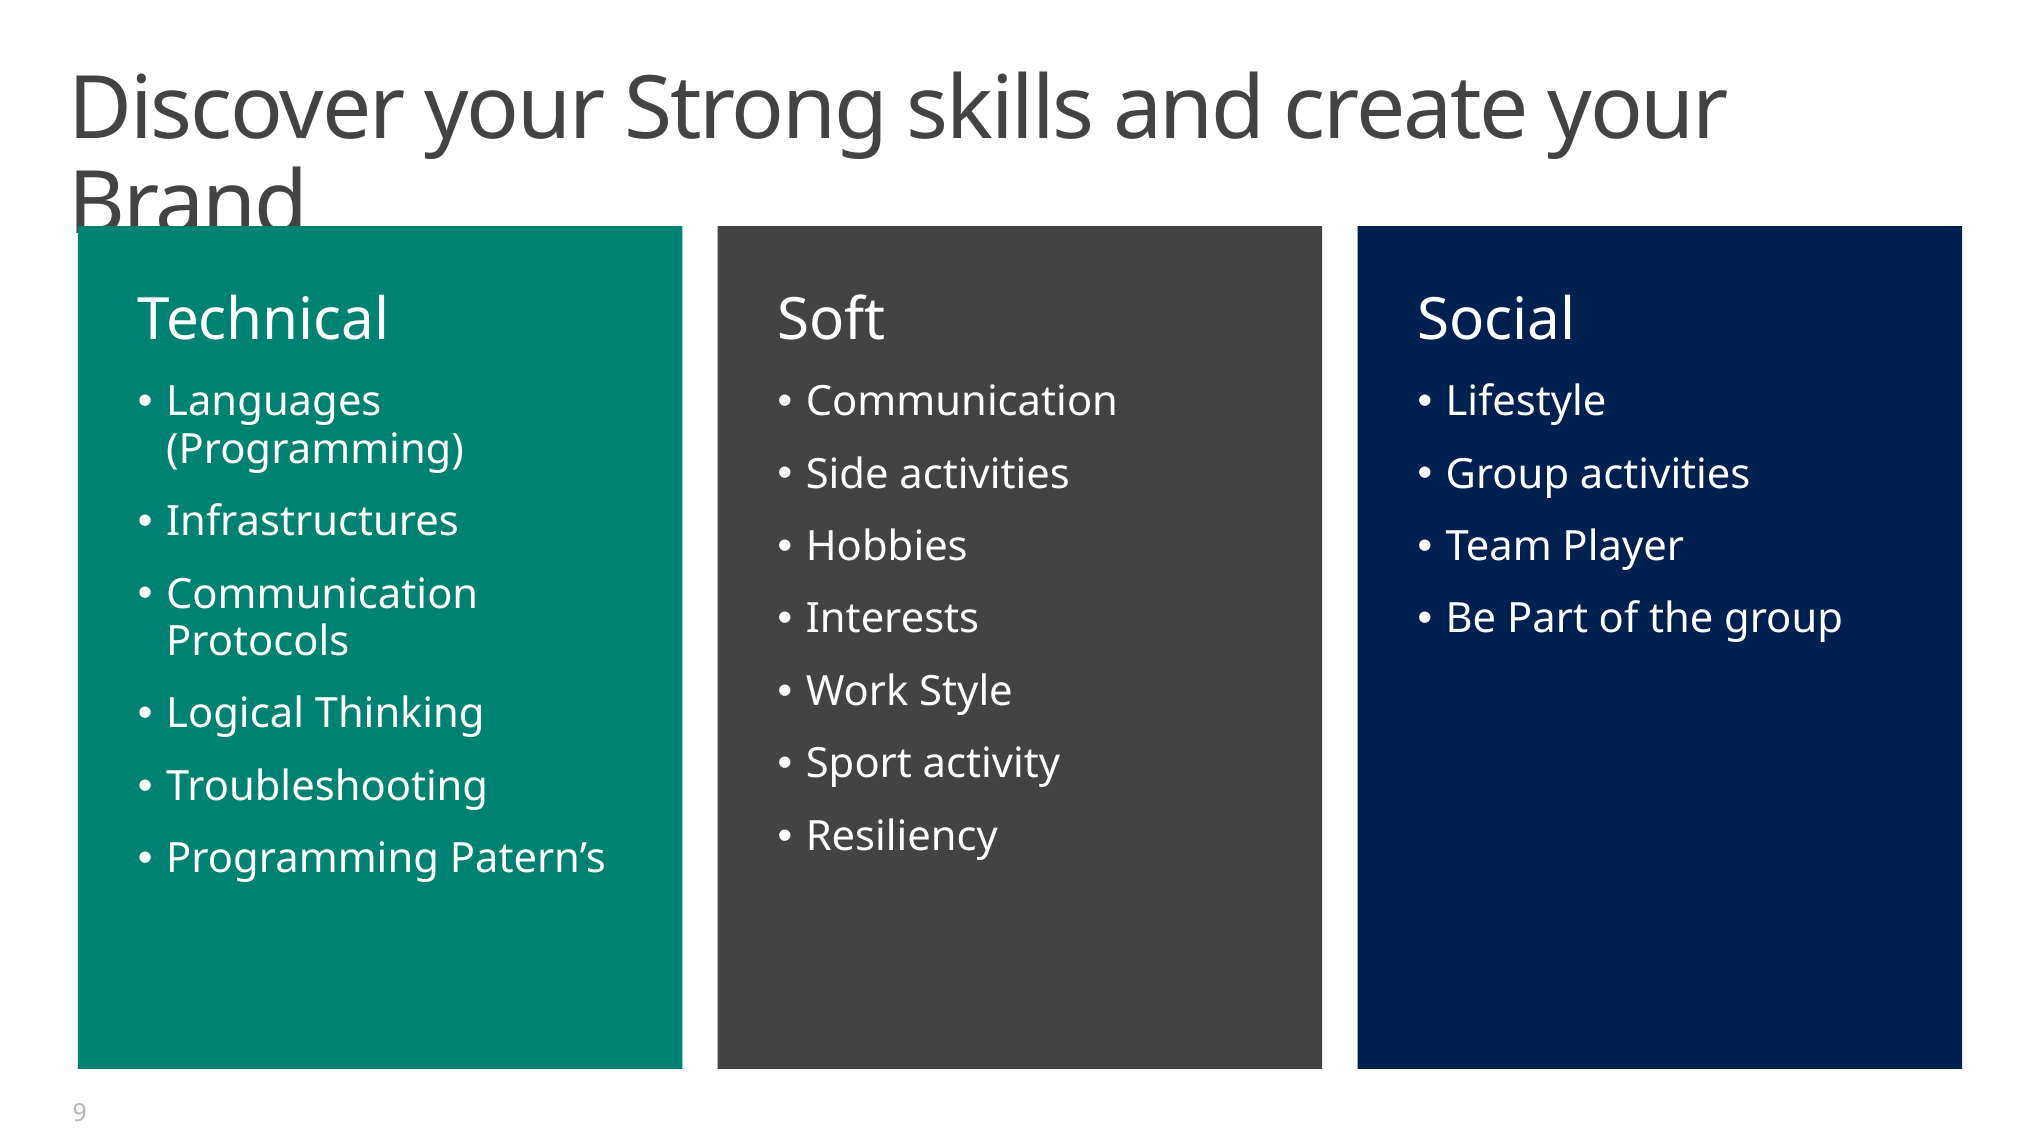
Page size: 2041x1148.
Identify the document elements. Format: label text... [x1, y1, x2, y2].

slide_number 9 [57, 1082, 534, 1144]
title Discover your Strong skills and create your Brand [45, 48, 1996, 199]
text_box Soft Communication Side activities Hobbies Interests Work Style Sport activity Resiliency [717, 225, 1323, 1070]
text_box Social Lifestyle Group activities Team Player Be Part of the group [1357, 225, 1963, 1070]
text_box Technical Languages (Programming) Infrastructures Communication Protocols Logical Thinking Troubleshooting Programming Patern’s [77, 225, 683, 1070]
